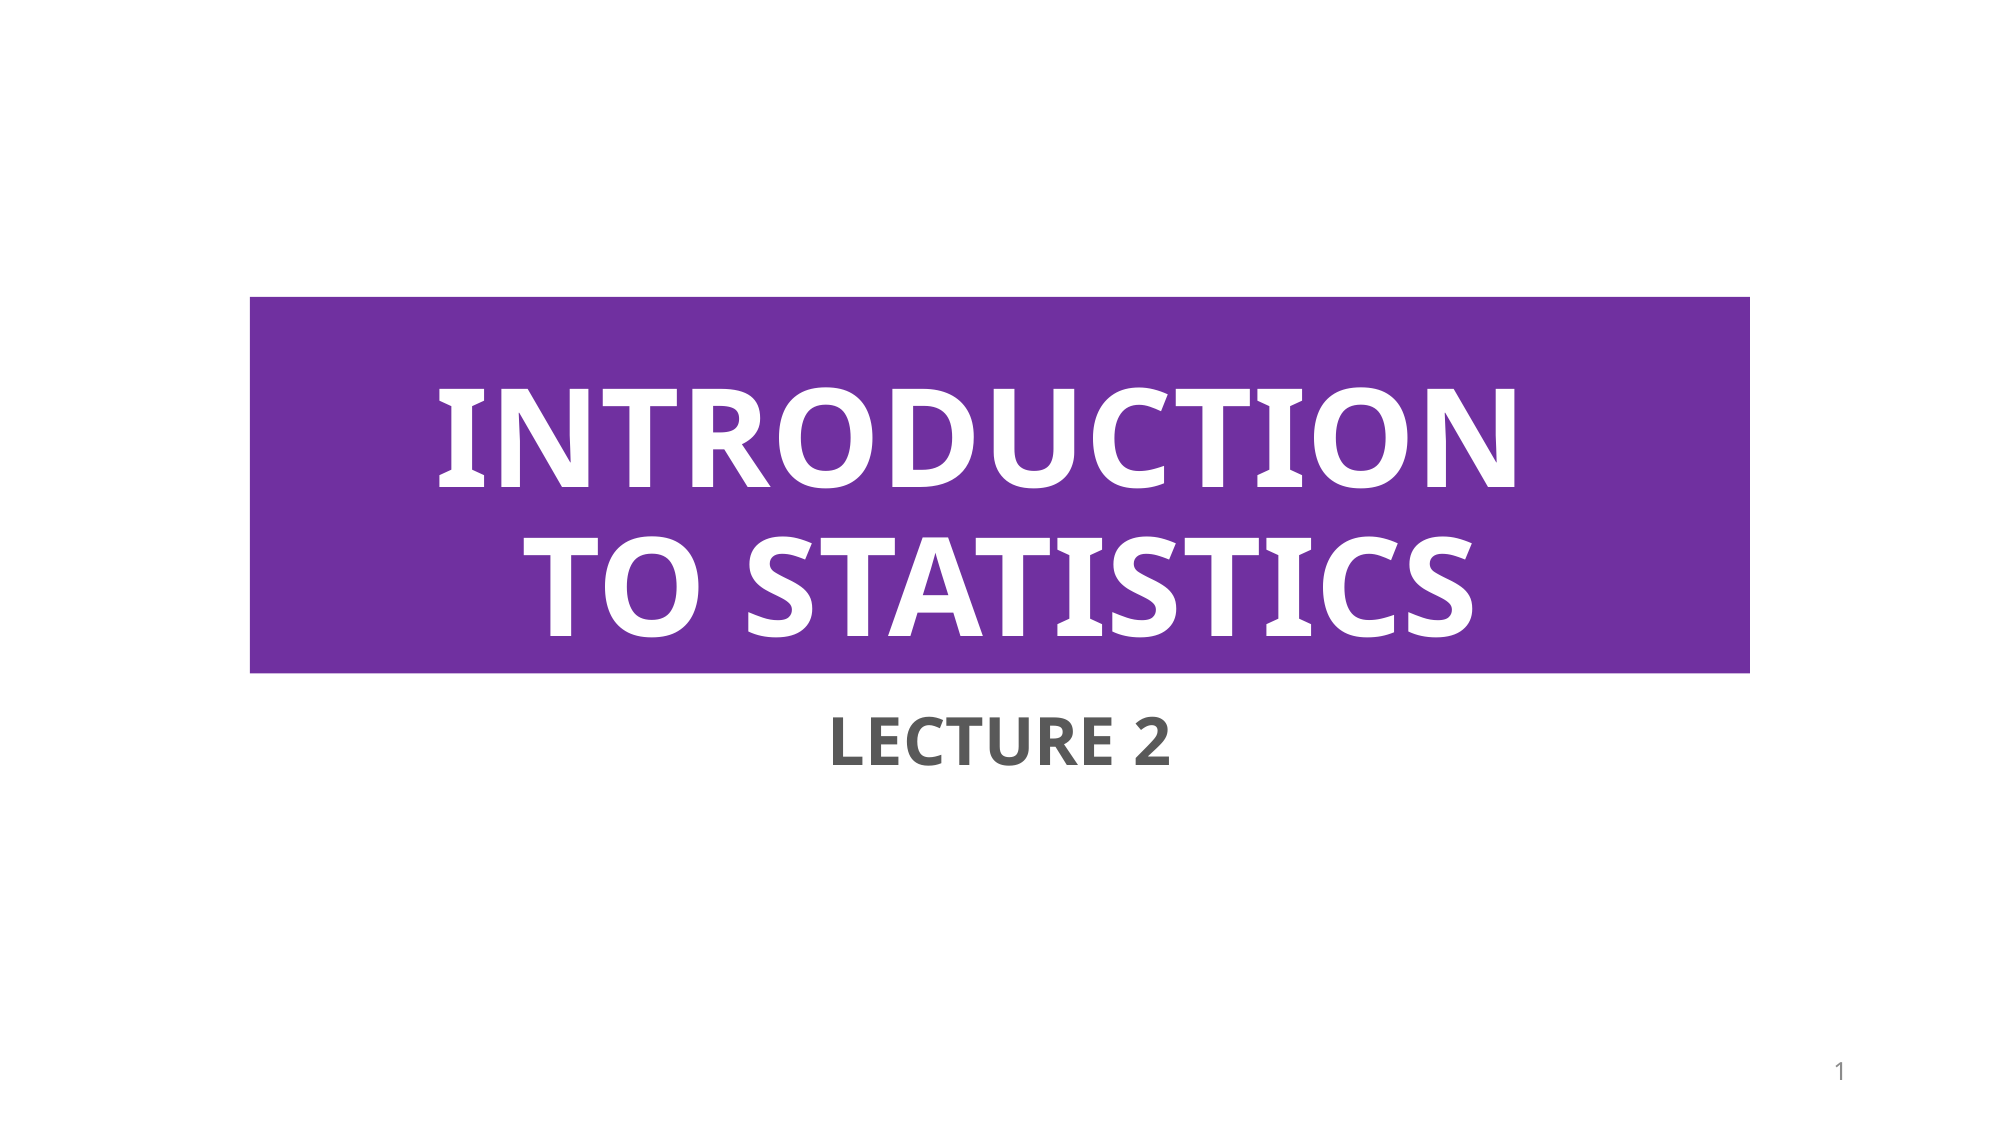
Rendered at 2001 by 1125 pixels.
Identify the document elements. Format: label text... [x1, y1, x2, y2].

title INTRODUCTION TO STATISTICS [249, 296, 1750, 674]
subtitle LECTURE 2 [249, 699, 1750, 980]
slide_number 1 [1412, 1042, 1863, 1103]
